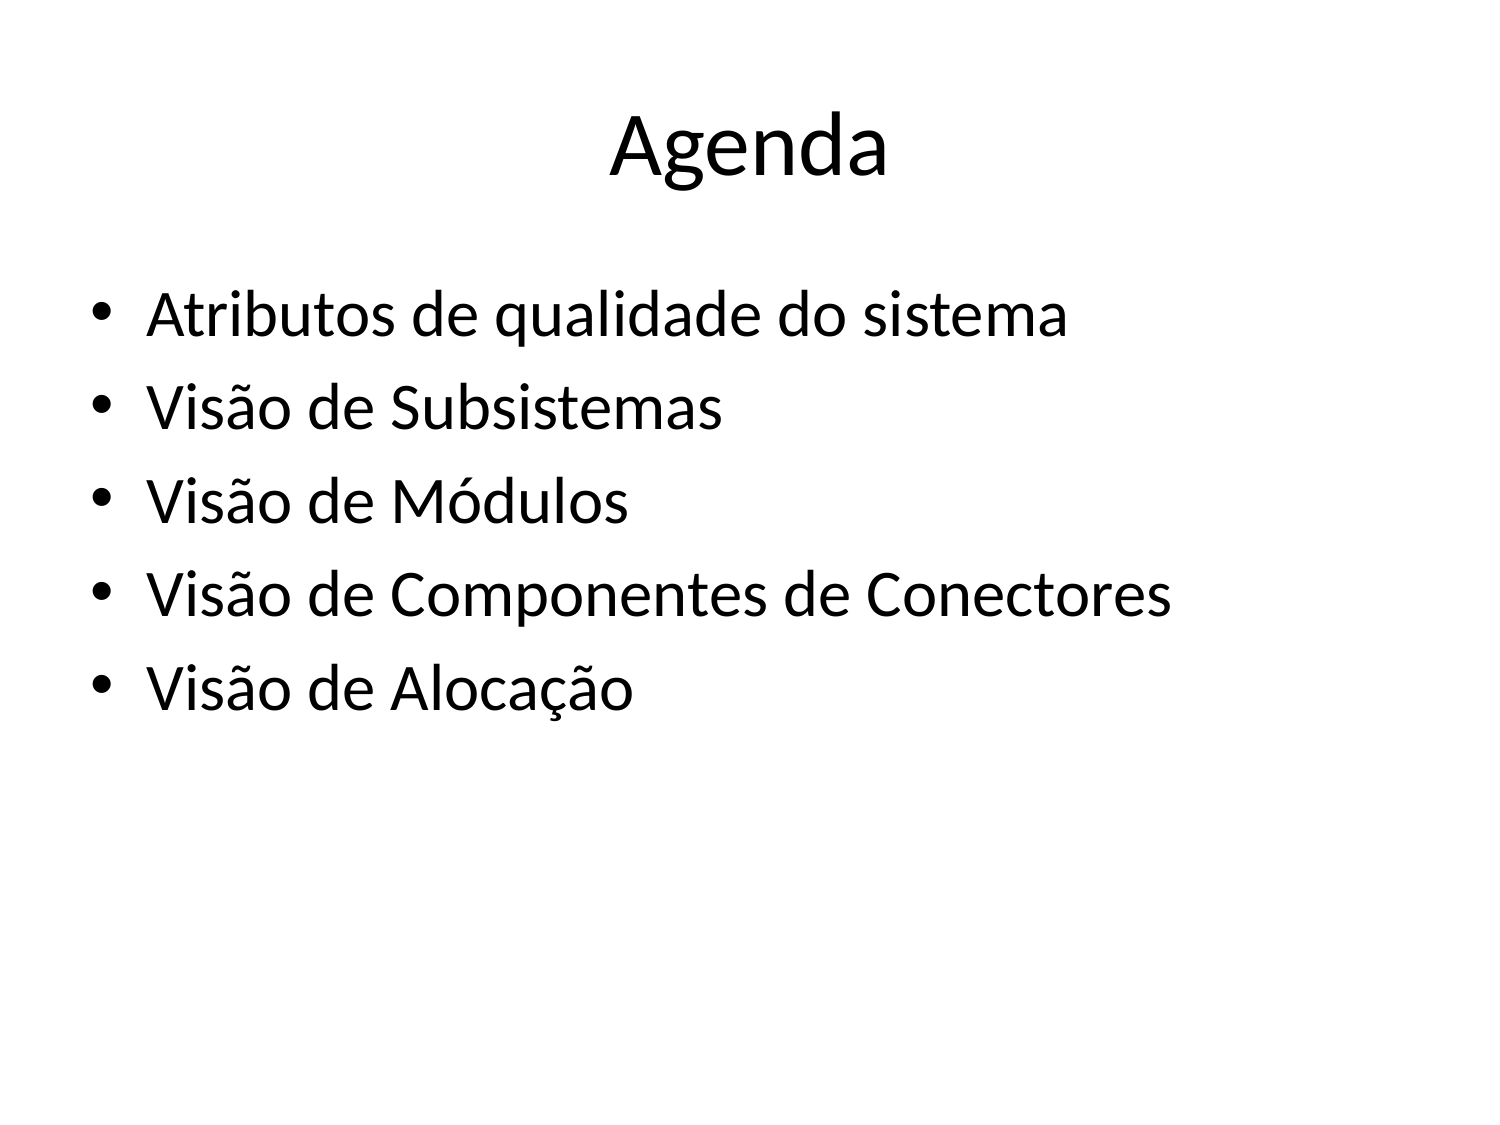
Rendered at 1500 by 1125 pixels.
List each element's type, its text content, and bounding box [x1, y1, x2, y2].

title Agenda [75, 45, 1425, 233]
list Atributos de qualidade do sistema Visão de Subsistemas Visão de Módulos Visão de Componentes de Conectores Visão de Alocação [75, 262, 1425, 1005]
